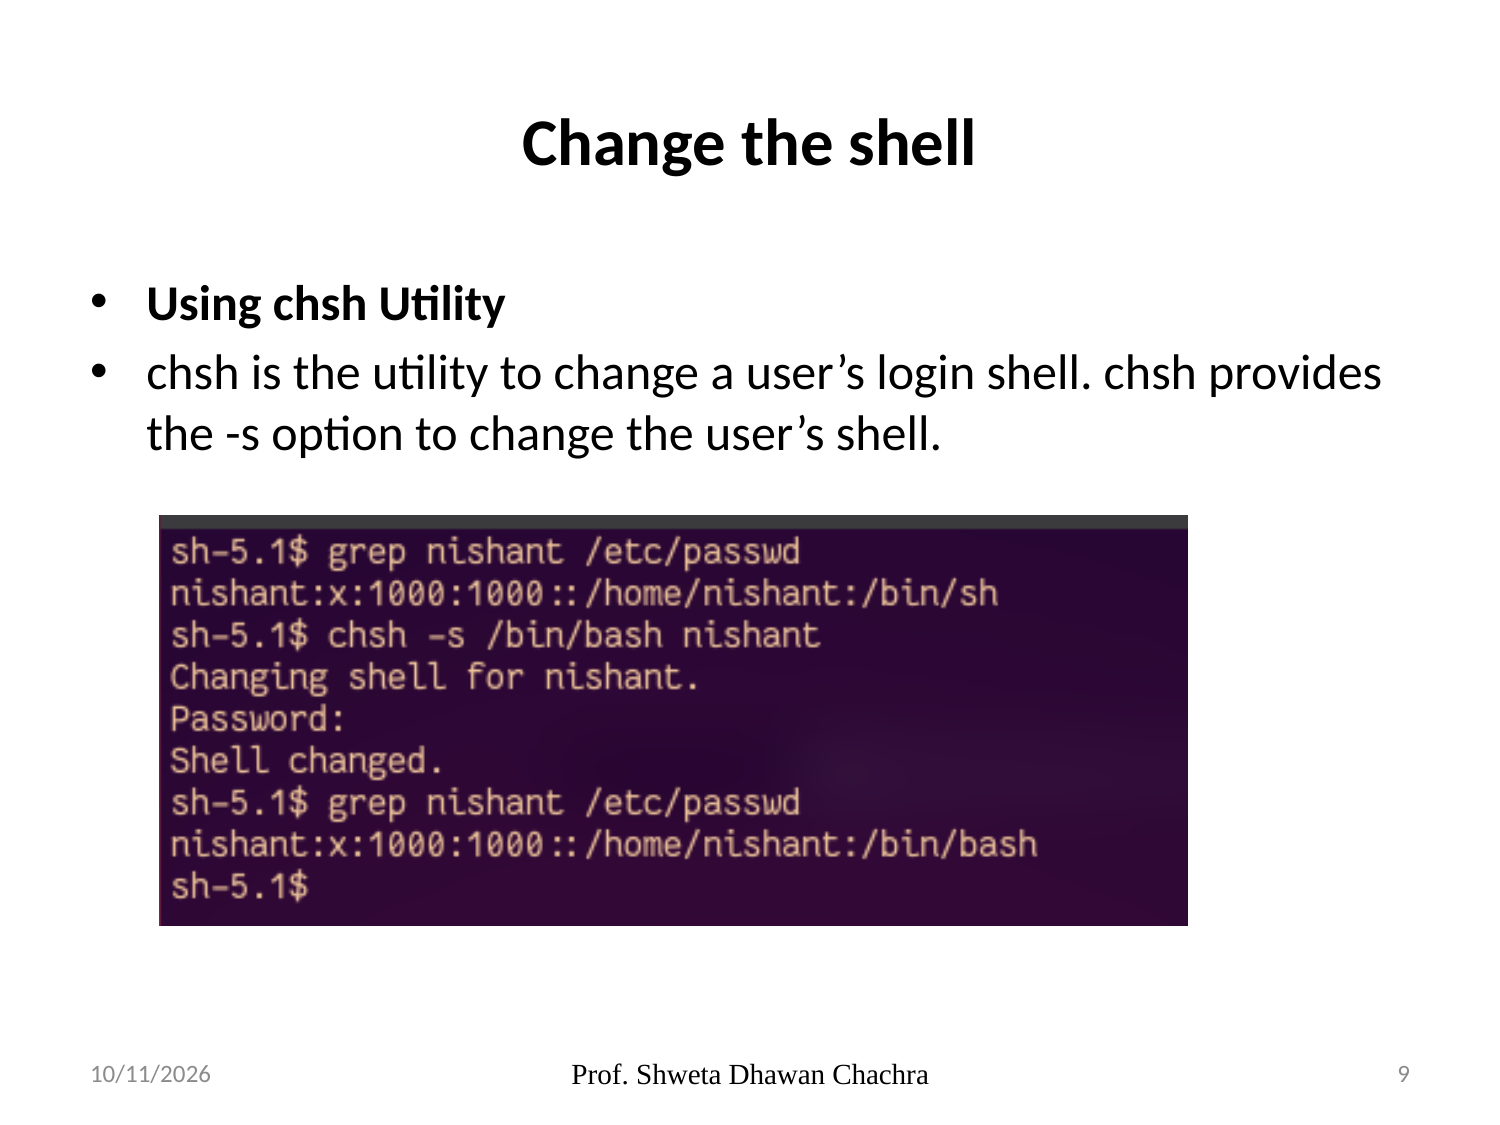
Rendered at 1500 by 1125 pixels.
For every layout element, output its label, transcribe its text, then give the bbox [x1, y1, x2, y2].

slide_number 9 [1074, 1042, 1425, 1103]
picture [159, 514, 1188, 926]
footer Prof. Shweta Dhawan Chachra [512, 1042, 988, 1103]
list Using chsh Utility chsh is the utility to change a user’s login shell. chsh provides the -s option to change the user’s shell. [75, 262, 1425, 1005]
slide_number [75, 1042, 425, 1103]
title Change the shell [75, 45, 1425, 233]
